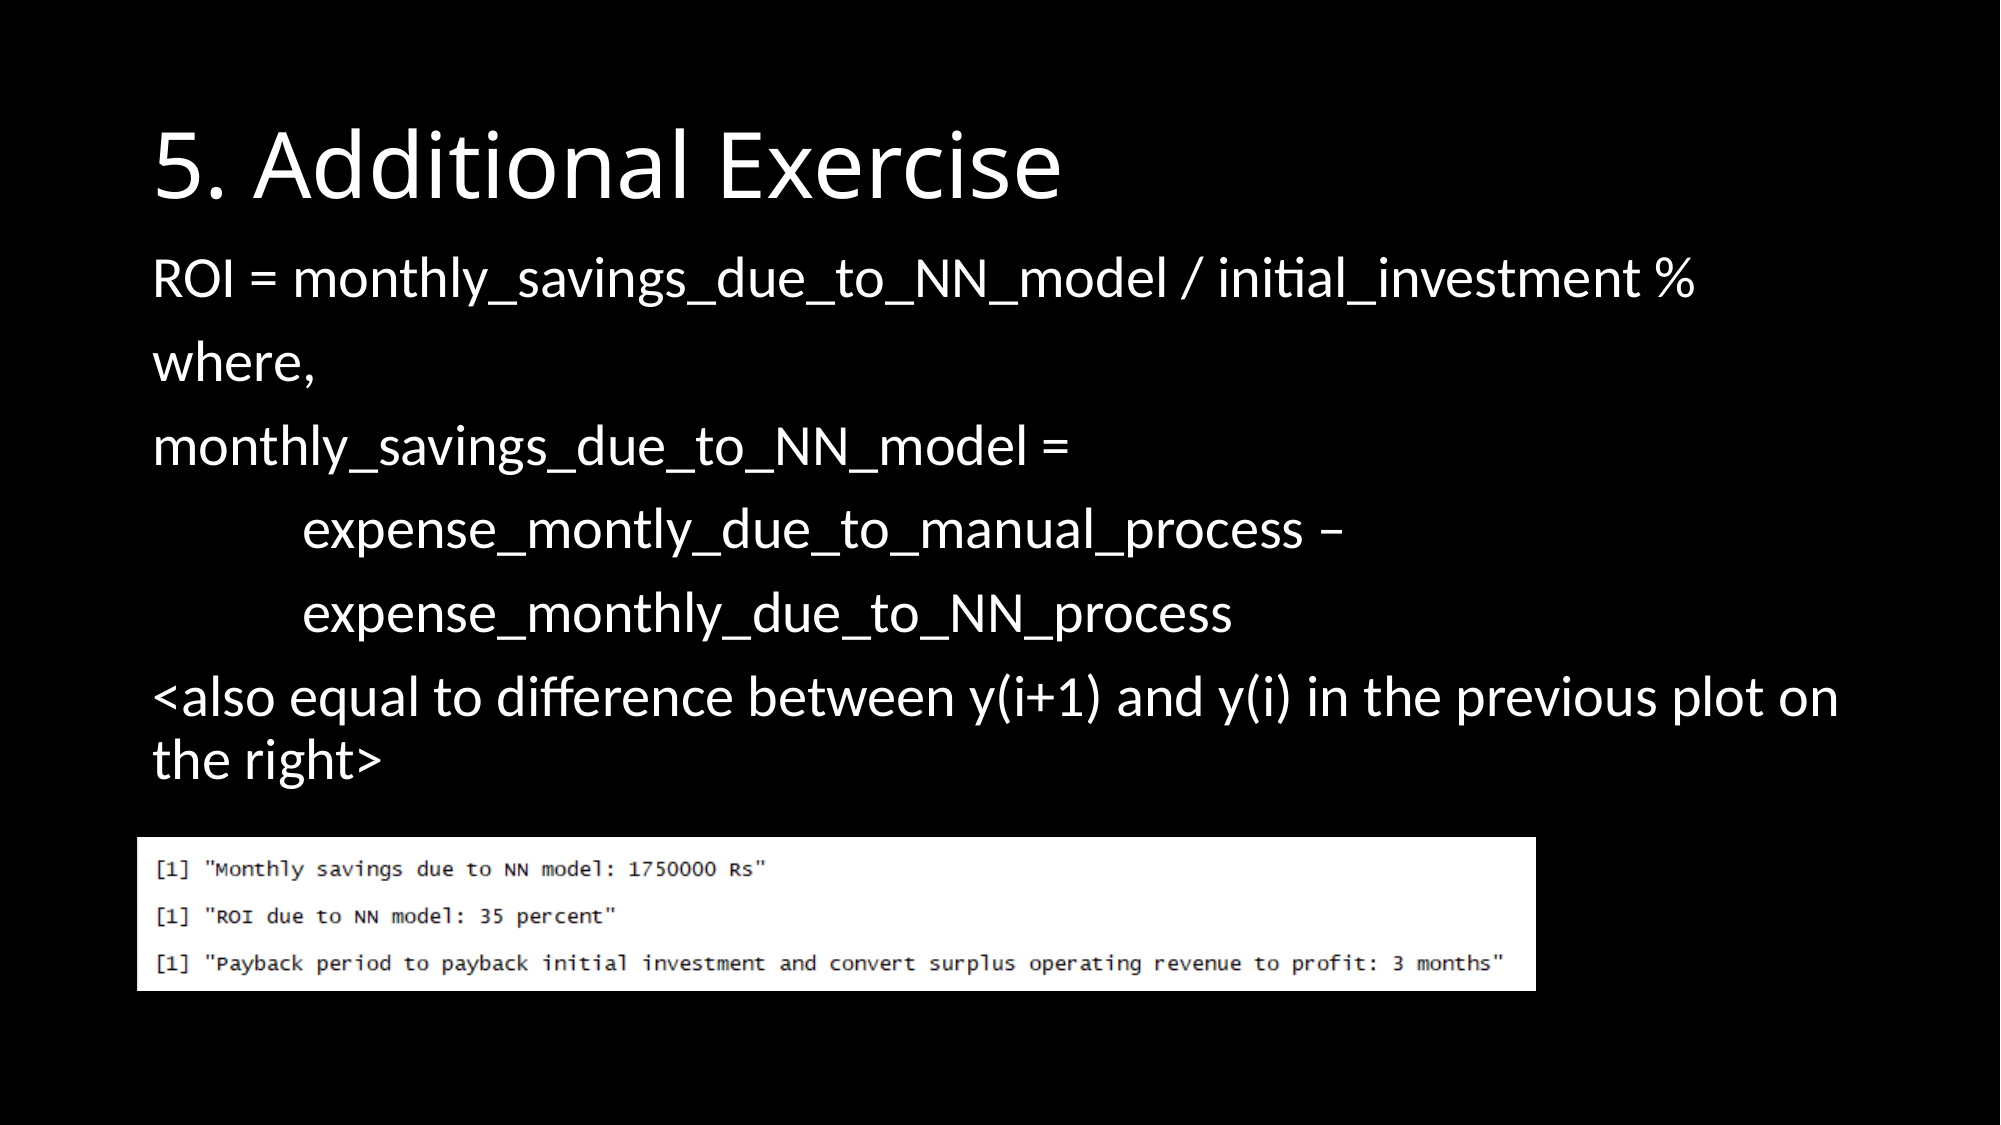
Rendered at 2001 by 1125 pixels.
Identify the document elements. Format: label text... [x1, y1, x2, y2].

list ROI = monthly_savings_due_to_NN_model / initial_investment % where, monthly_savings_due_to_NN_model = expense_montly_due_to_manual_process – expense_monthly_due_to_NN_process <also equal to difference between y(i+1) and y(i) in the previous plot on the right> [137, 240, 1863, 1085]
title 5. Additional Exercise [137, 59, 1863, 240]
picture [137, 837, 1536, 991]
